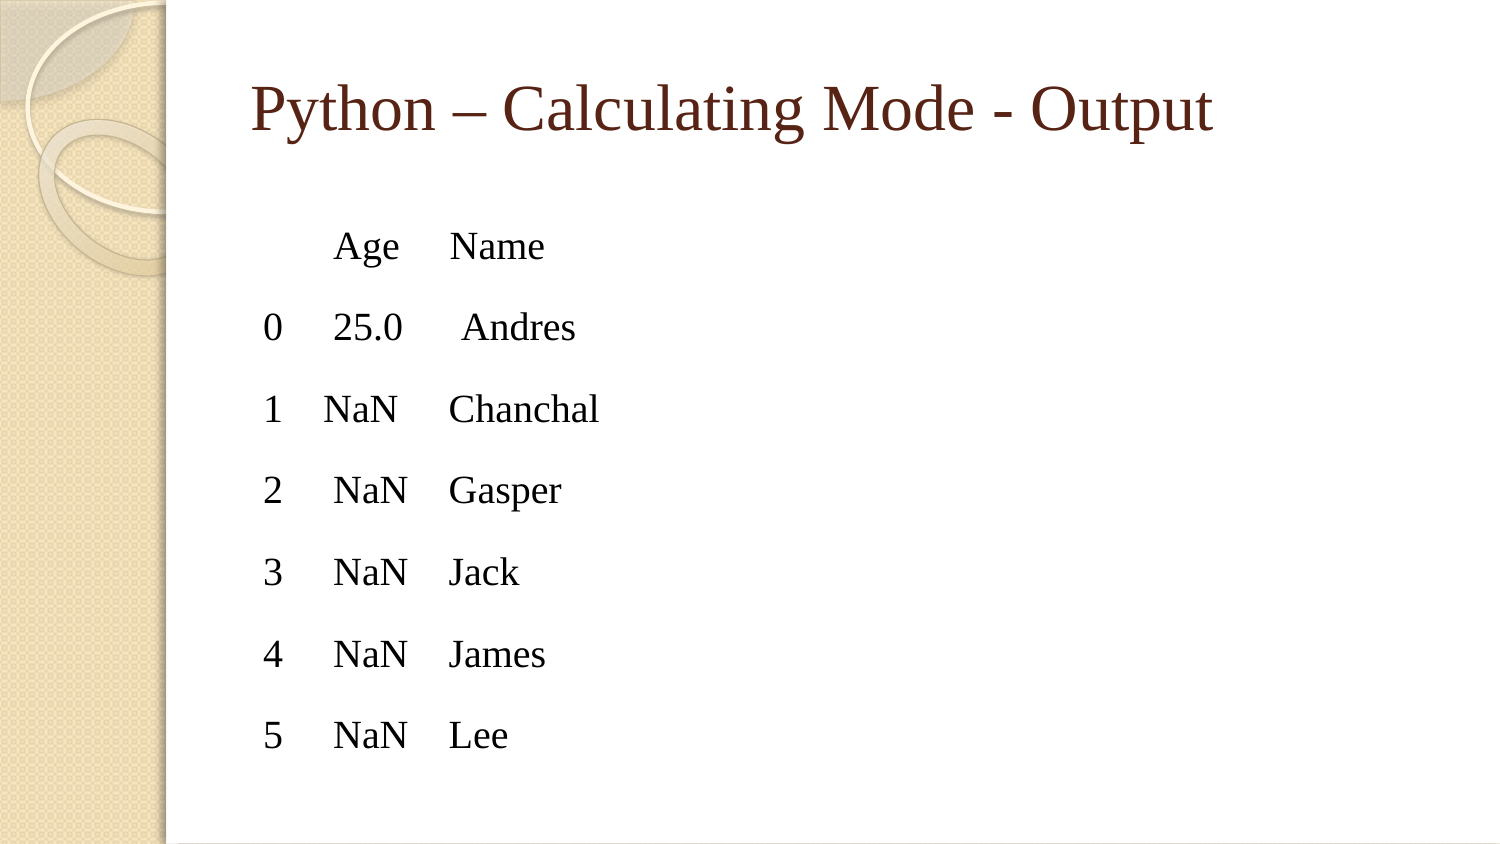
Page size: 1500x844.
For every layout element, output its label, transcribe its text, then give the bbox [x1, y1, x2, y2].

title Python – Calculating Mode - Output [235, 33, 1466, 175]
list Age Name 0 25.0 Andres 1 NaN Chanchal 2 NaN Gasper 3 NaN Jack 4 NaN James 5 NaN Lee [235, 178, 1466, 769]
